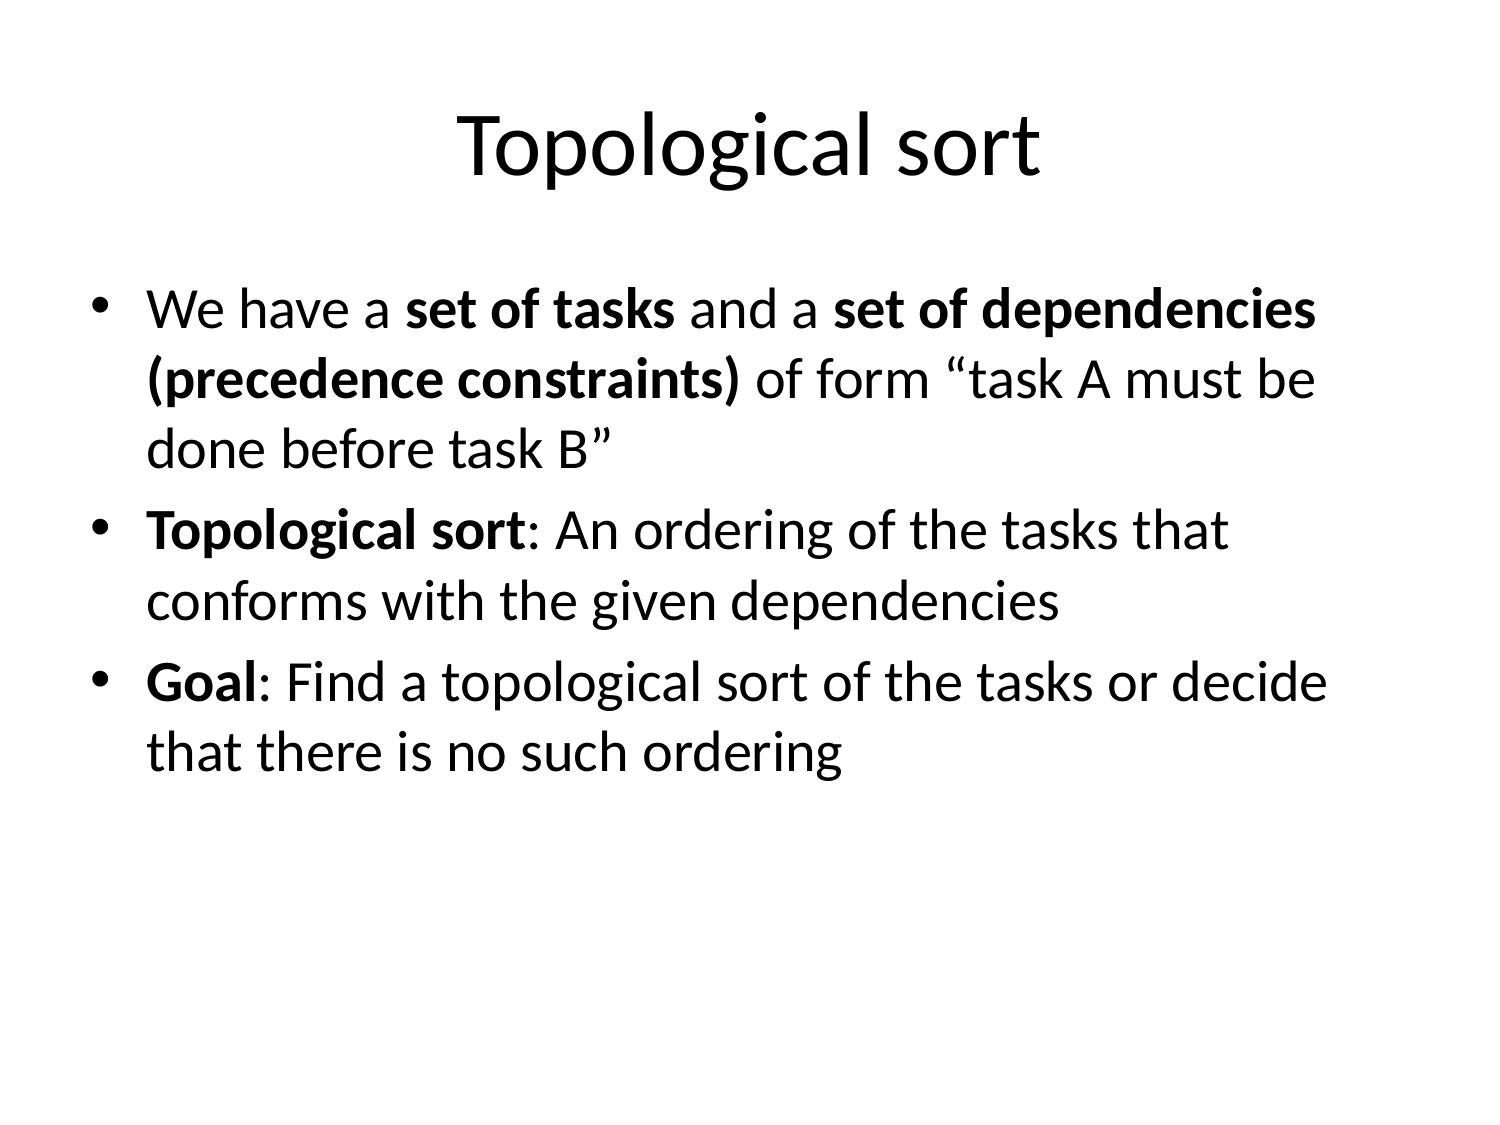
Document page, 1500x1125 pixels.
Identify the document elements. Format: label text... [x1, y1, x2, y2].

list We have a set of tasks and a set of dependencies (precedence constraints) of form “task A must be done before task B” Topological sort: An ordering of the tasks that conforms with the given dependencies Goal: Find a topological sort of the tasks or decide that there is no such ordering [75, 262, 1425, 1005]
title Topological sort [75, 45, 1425, 233]
